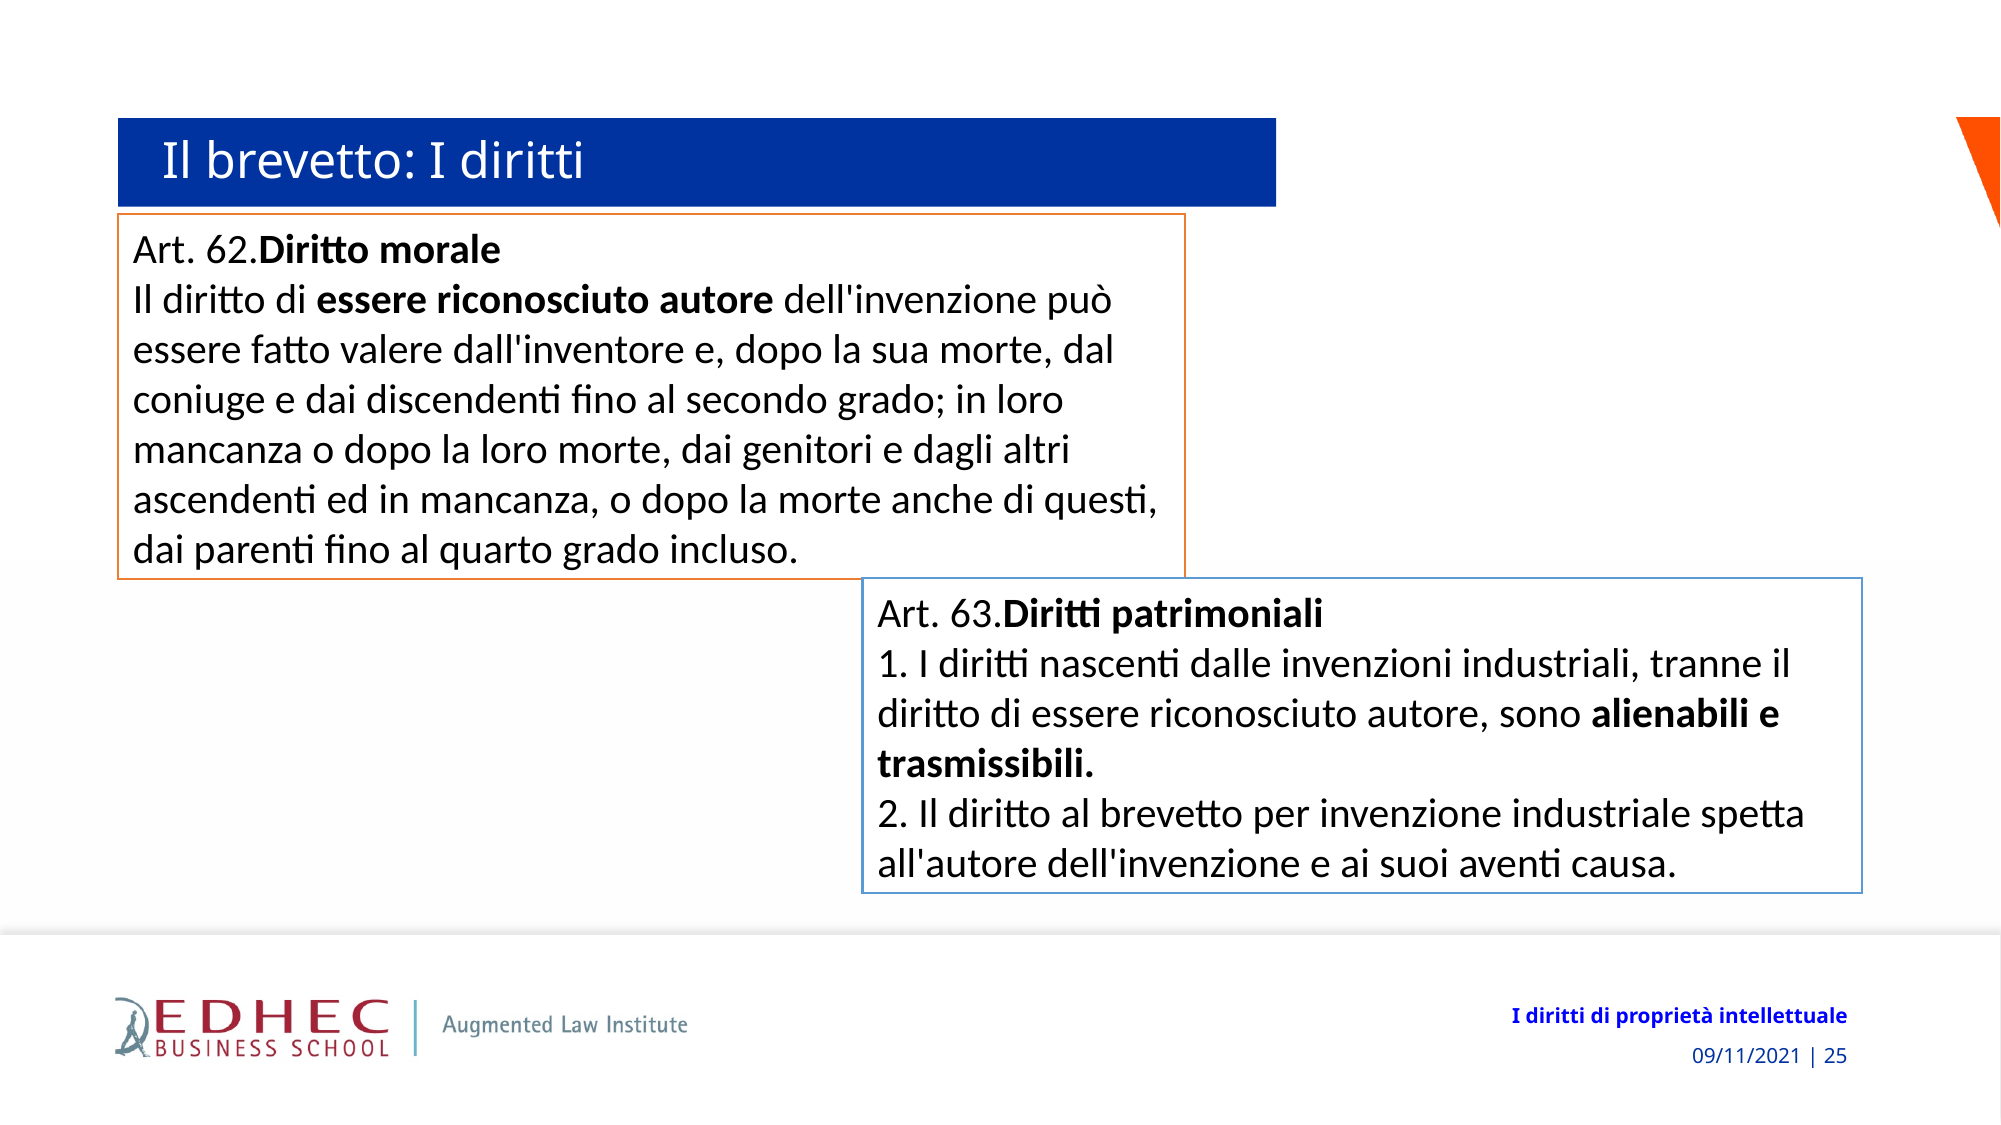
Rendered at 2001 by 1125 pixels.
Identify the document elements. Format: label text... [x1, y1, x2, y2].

footer I diritti di proprietà intellettuale [1184, 986, 1863, 1044]
text_box Art. 63. Diritti patrimoniali 1. I diritti nascenti dalle invenzioni industriali, tranne il diritto di essere riconosciuto autore, sono alienabili e trasmissibili. 2. Il diritto al brevetto per invenzione industriale spetta all'autore dell'invenzione e ai suoi aventi causa. [861, 577, 1863, 894]
text_box Art. 62. Diritto morale Il diritto di essere riconosciuto autore dell'invenzione può essere fatto valere dall'inventore e, dopo la sua morte, dal coniuge e dai discendenti fino al secondo grado; in loro mancanza o dopo la loro morte, dai genitori e dagli altri ascendenti ed in mancanza, o dopo la morte anche di questi, dai parenti fino al quarto grado incluso. [117, 213, 1186, 580]
picture [0, 935, 2001, 1125]
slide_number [1412, 1044, 1863, 1072]
picture [1956, 117, 2001, 235]
title Il brevetto: I diritti [118, 118, 1277, 207]
